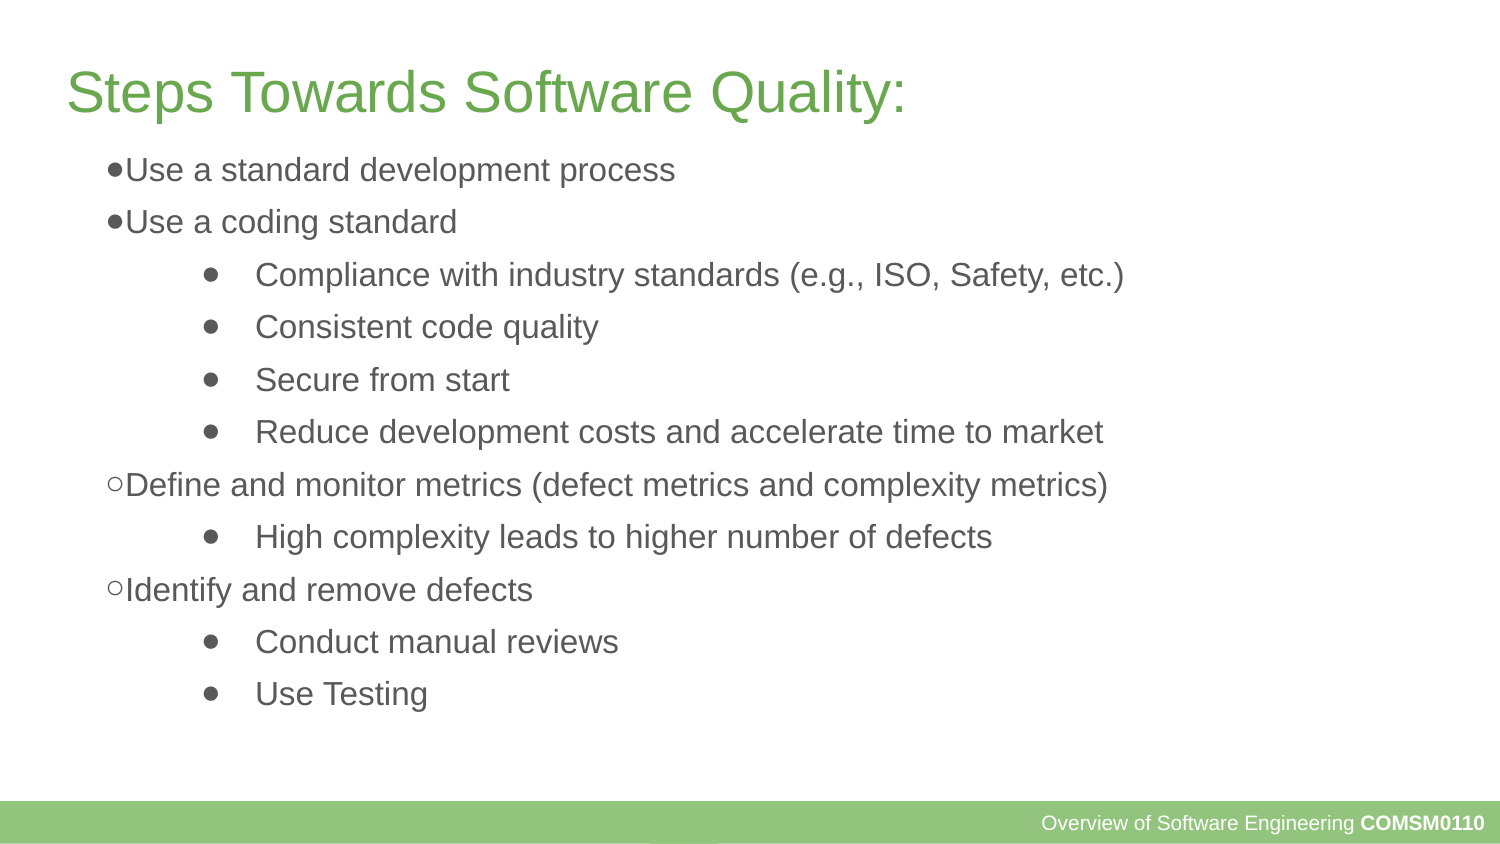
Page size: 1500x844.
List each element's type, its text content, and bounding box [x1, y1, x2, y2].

list Use a standard development process Use a coding standard Compliance with industry standards (e.g., ISO, Safety, etc.) Consistent code quality Secure from start Reduce development costs and accelerate time to market Define and monitor metrics (defect metrics and complexity metrics) High complexity leads to higher number of defects Identify and remove defects Conduct manual reviews Use Testing [90, 133, 1319, 761]
title Steps Towards Software Quality: [51, 39, 1449, 134]
